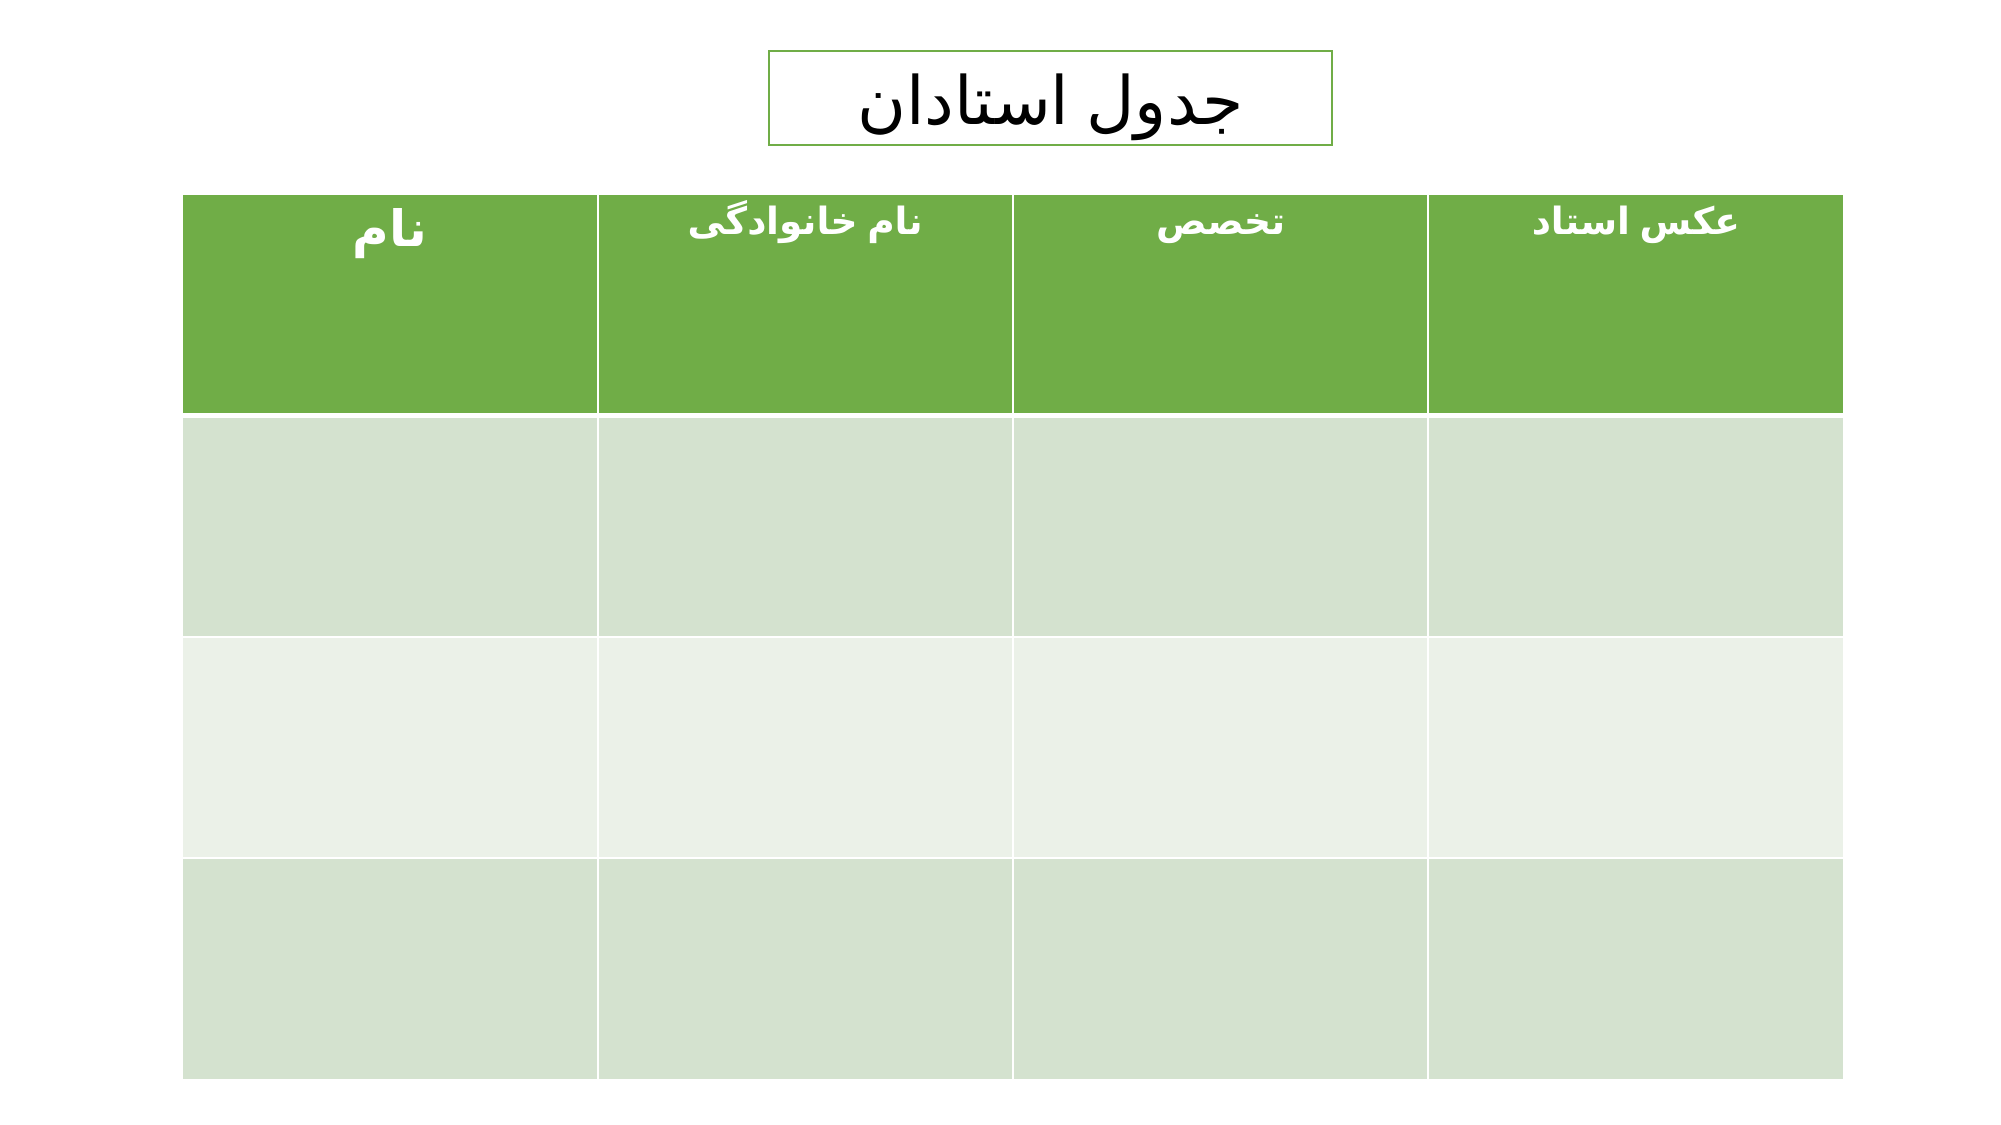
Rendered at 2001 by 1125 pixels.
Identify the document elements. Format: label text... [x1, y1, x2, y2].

table_cell [1429, 418, 1843, 636]
table_cell [1429, 859, 1843, 1079]
table_cell [183, 638, 597, 857]
table_cell [599, 418, 1012, 636]
table_cell [1014, 859, 1427, 1079]
table_cell [1014, 418, 1427, 636]
table_header نام [183, 195, 597, 413]
table_cell [1014, 638, 1427, 857]
table_cell [183, 418, 597, 636]
table_header عکس استاد [1429, 195, 1843, 413]
table_cell [599, 859, 1012, 1079]
text_box جدول استادان [768, 50, 1333, 146]
table_cell [183, 859, 597, 1079]
table_cell [599, 638, 1012, 857]
table_header تخصص [1014, 195, 1427, 413]
table_header نام خانوادگی [599, 195, 1012, 413]
table_cell [1429, 638, 1843, 857]
